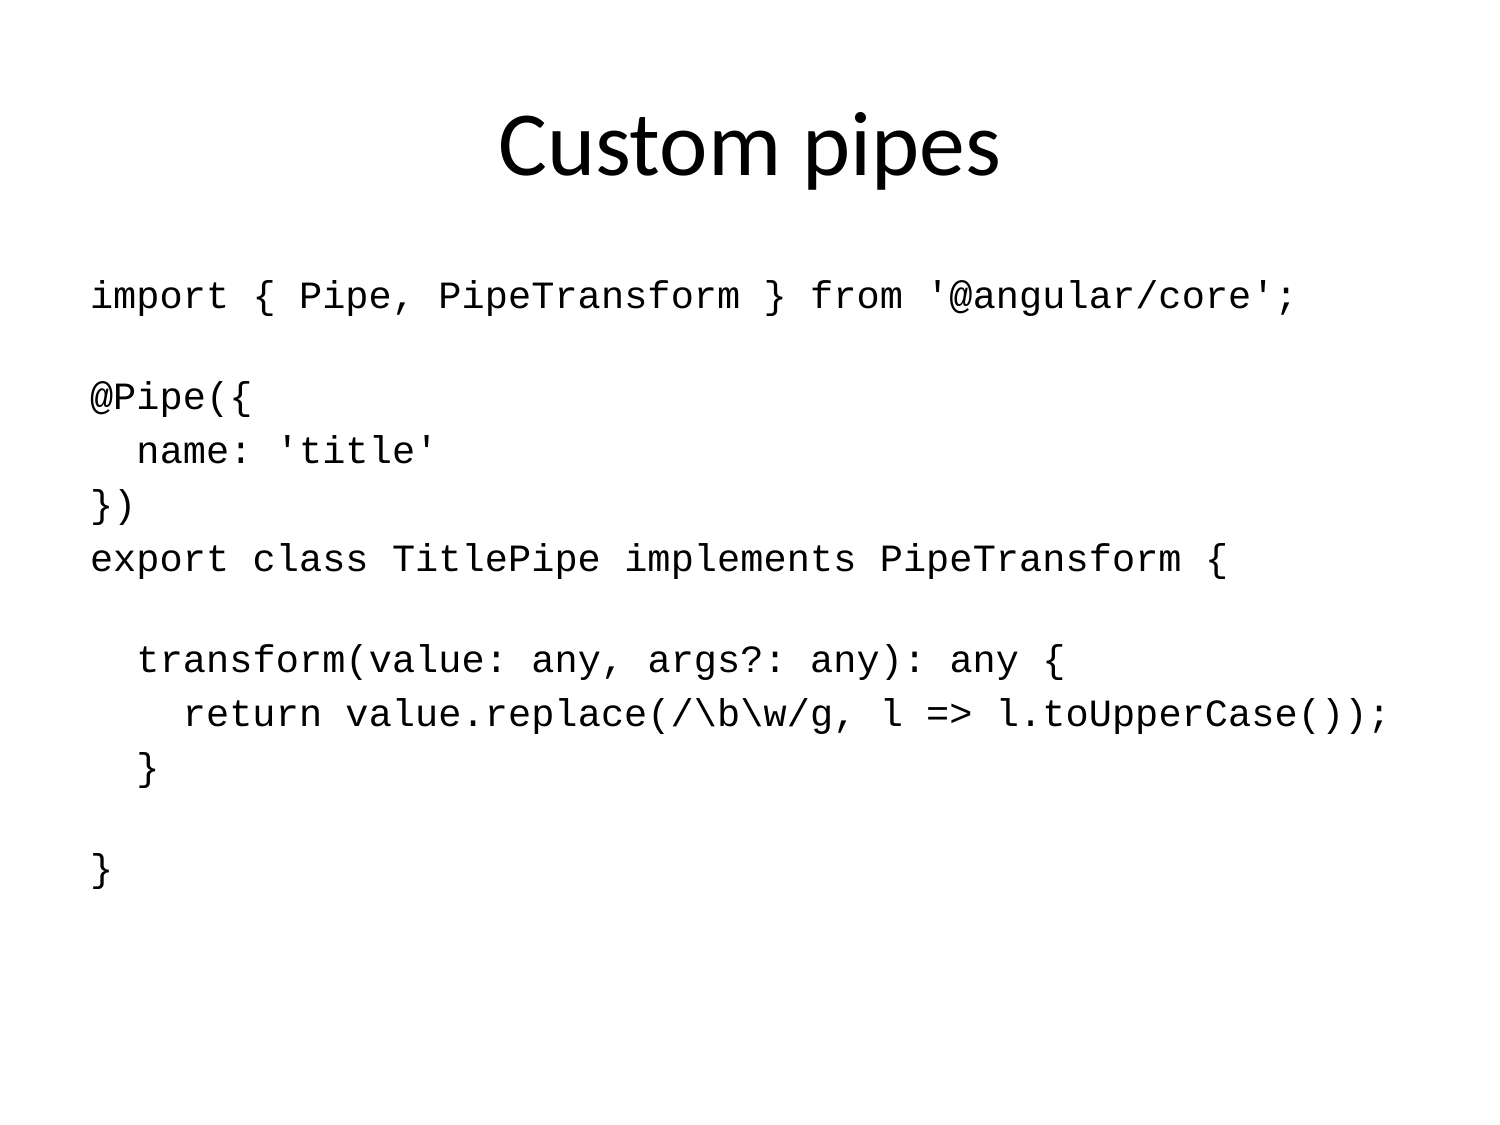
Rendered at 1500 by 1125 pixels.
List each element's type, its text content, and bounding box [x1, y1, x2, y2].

title Custom pipes [75, 45, 1425, 233]
list import { Pipe, PipeTransform } from '@angular/core'; @Pipe({ name: 'title' }) export class TitlePipe implements PipeTransform { transform(value: any, args?: any): any { return value.replace(/\b\w/g, l => l.toUpperCase()); } } [75, 262, 1425, 1005]
